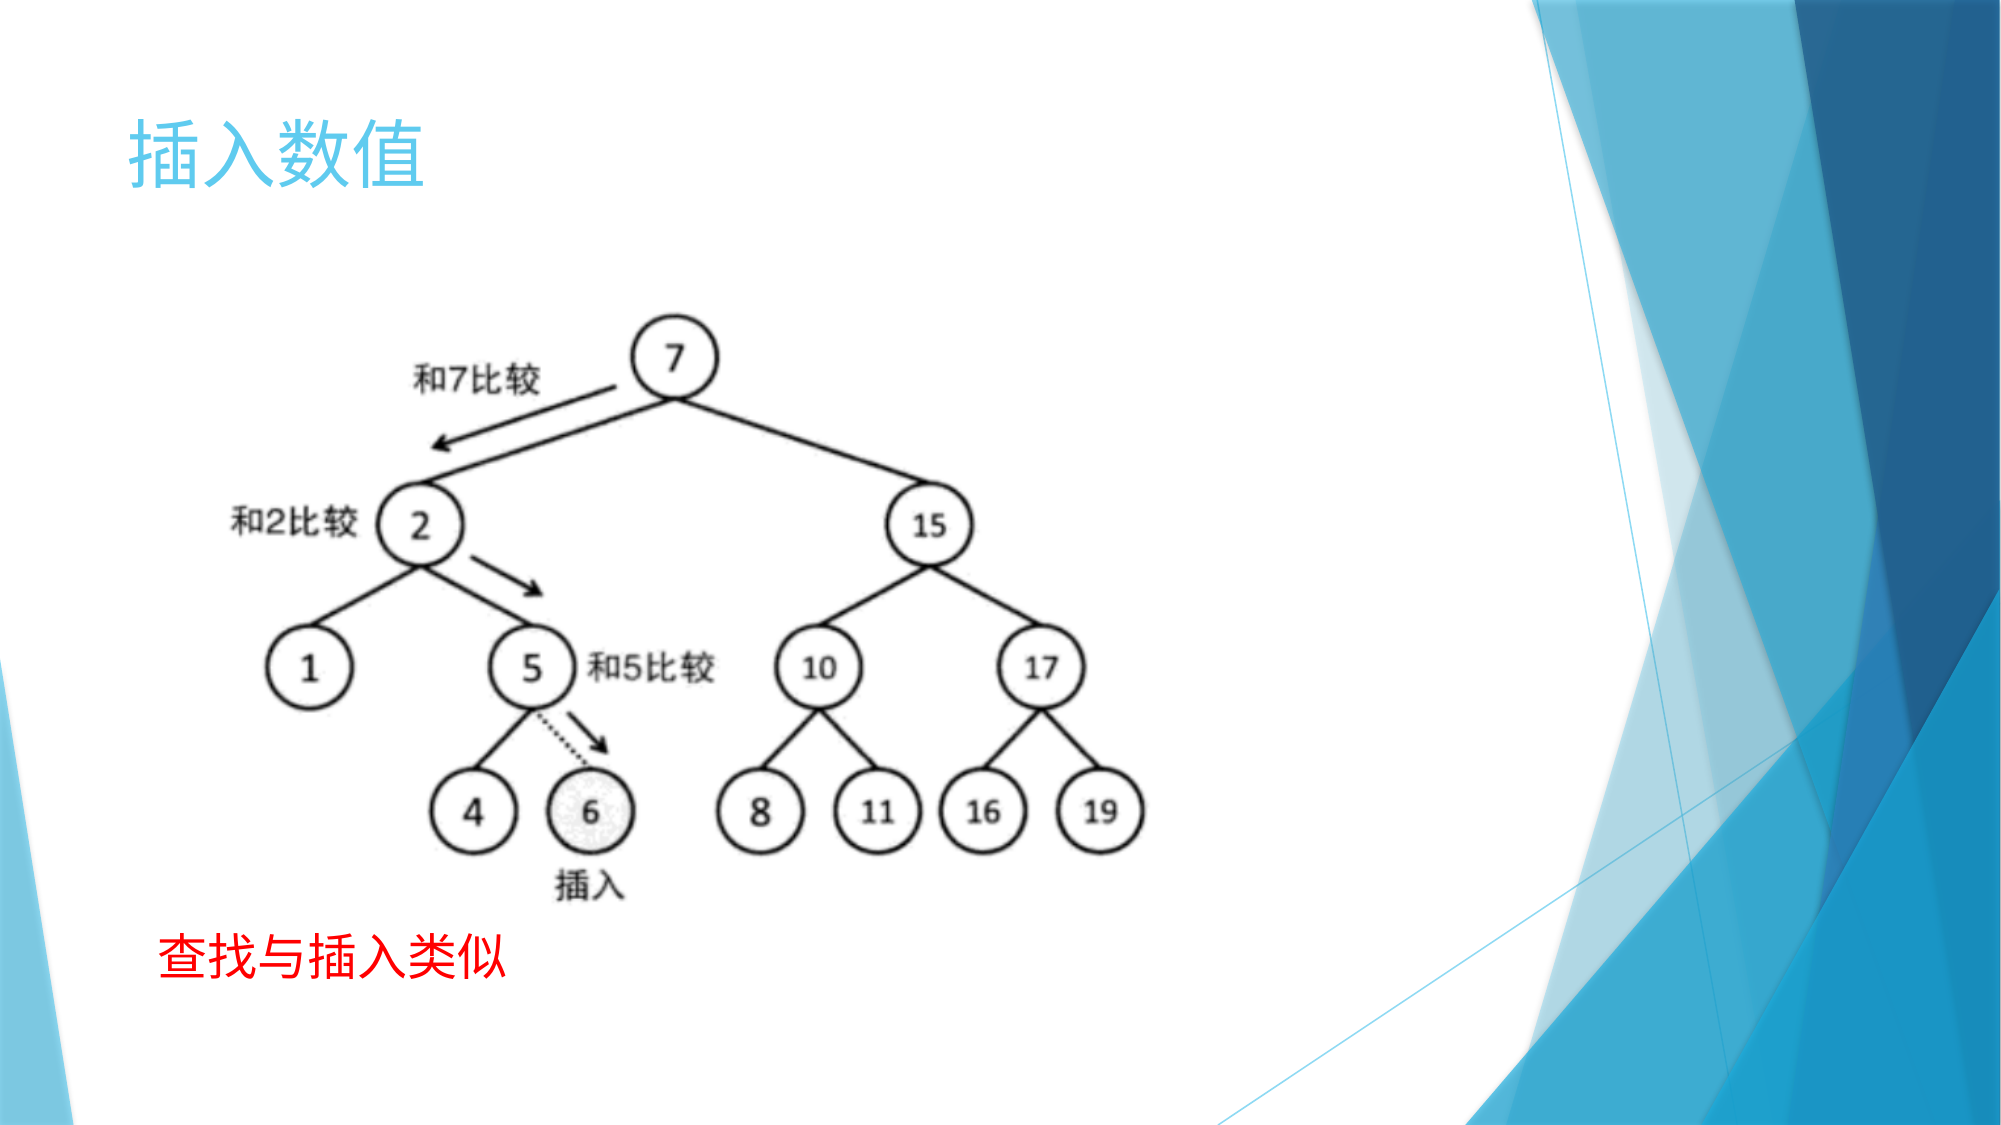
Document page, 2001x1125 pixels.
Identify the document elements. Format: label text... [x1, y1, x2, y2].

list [142, 290, 1230, 928]
text_box 查找与插入类似 [143, 936, 763, 993]
title 插入数值 [111, 99, 1522, 317]
